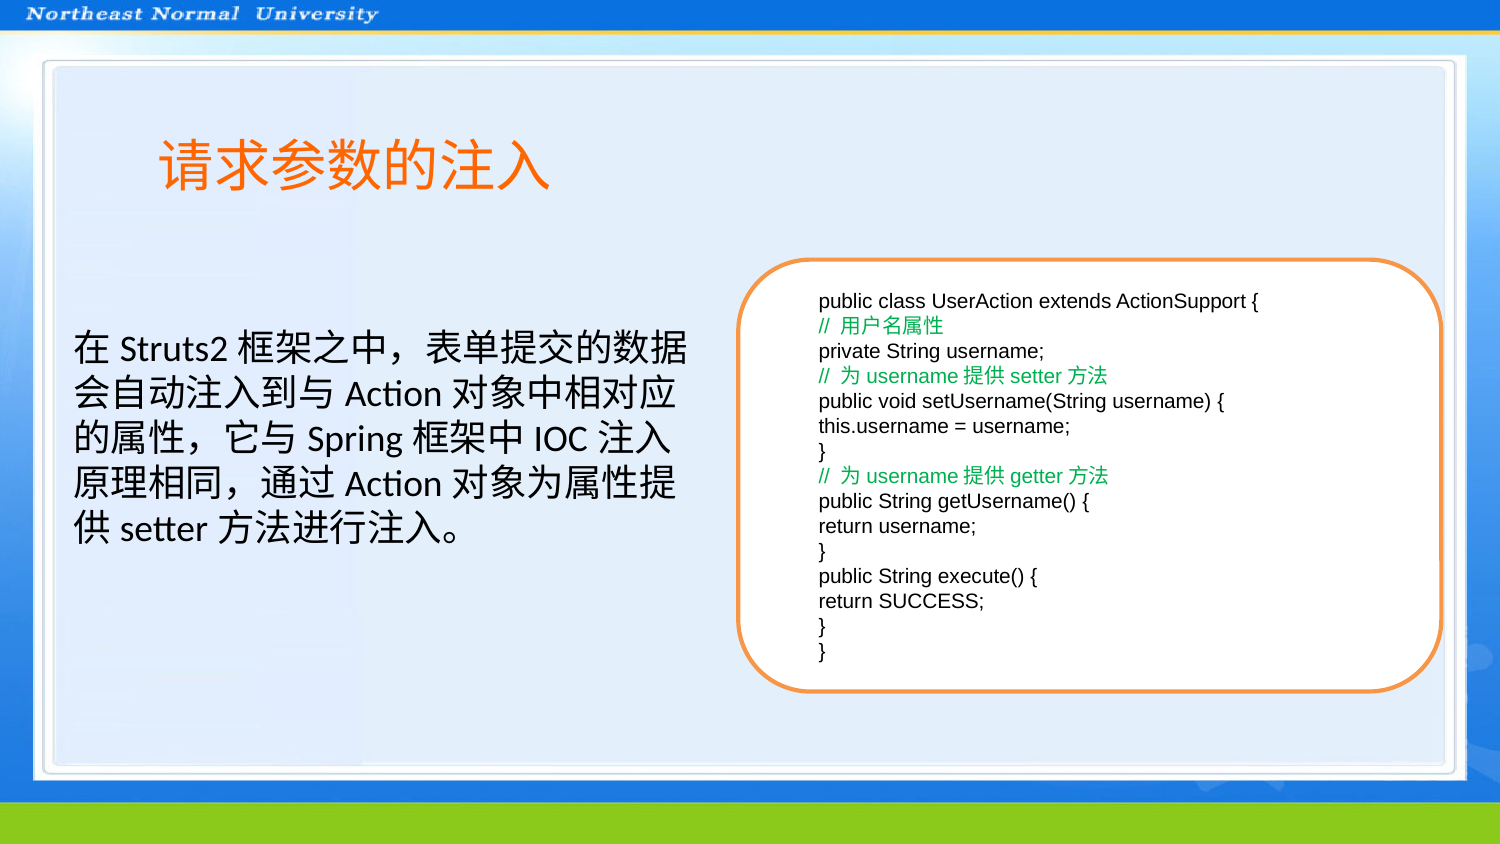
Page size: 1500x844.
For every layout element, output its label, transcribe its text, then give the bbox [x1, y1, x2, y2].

text_box 在Struts2框架之中，表单提交的数据会自动注入到与Action对象中相对应的属性，它与Spring框架中IOC注入原理相同，通过Action对象为属性提供setter方法进行注入。 [58, 316, 703, 557]
text_box 请求参数的注入 [146, 105, 668, 223]
text_box public class UserAction extends ActionSupport { // 用户名属性 private String username; // 为username提供setter方法 public void setUsername(String username) { this.username = username; } // 为username提供getter方法 public String getUsername() { return username; } public String execute() { return SUCCESS; } } [736, 257, 1444, 694]
picture [0, 0, 1500, 844]
